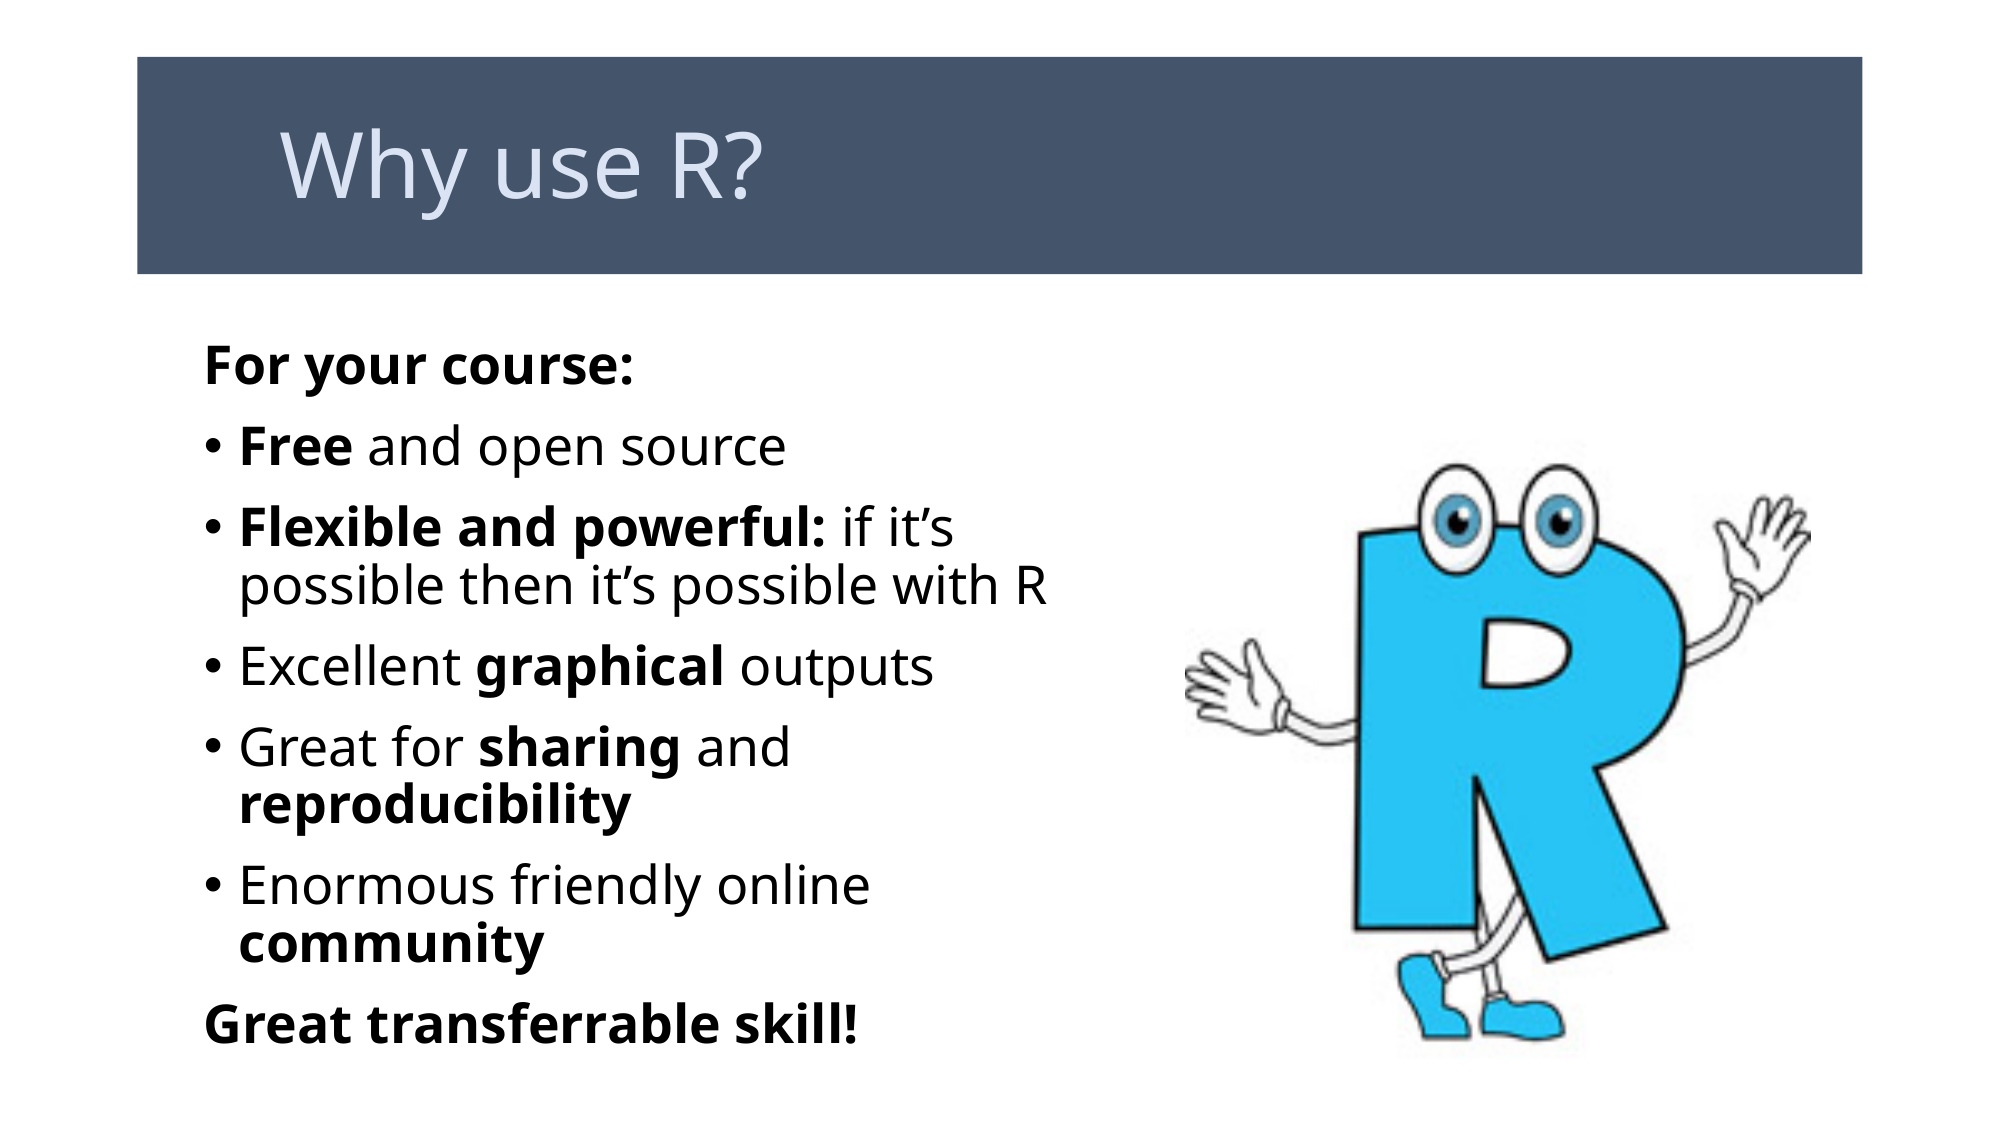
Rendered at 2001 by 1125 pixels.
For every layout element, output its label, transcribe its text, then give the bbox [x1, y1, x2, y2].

title Why use R? [137, 56, 1863, 275]
picture [1185, 415, 1811, 1069]
list For your course: Free and open source Flexible and powerful: if it’s possible then it’s possible with R Excellent graphical outputs Great for sharing and reproducibility Enormous friendly online community Great transferrable skill! [188, 330, 1184, 1069]
